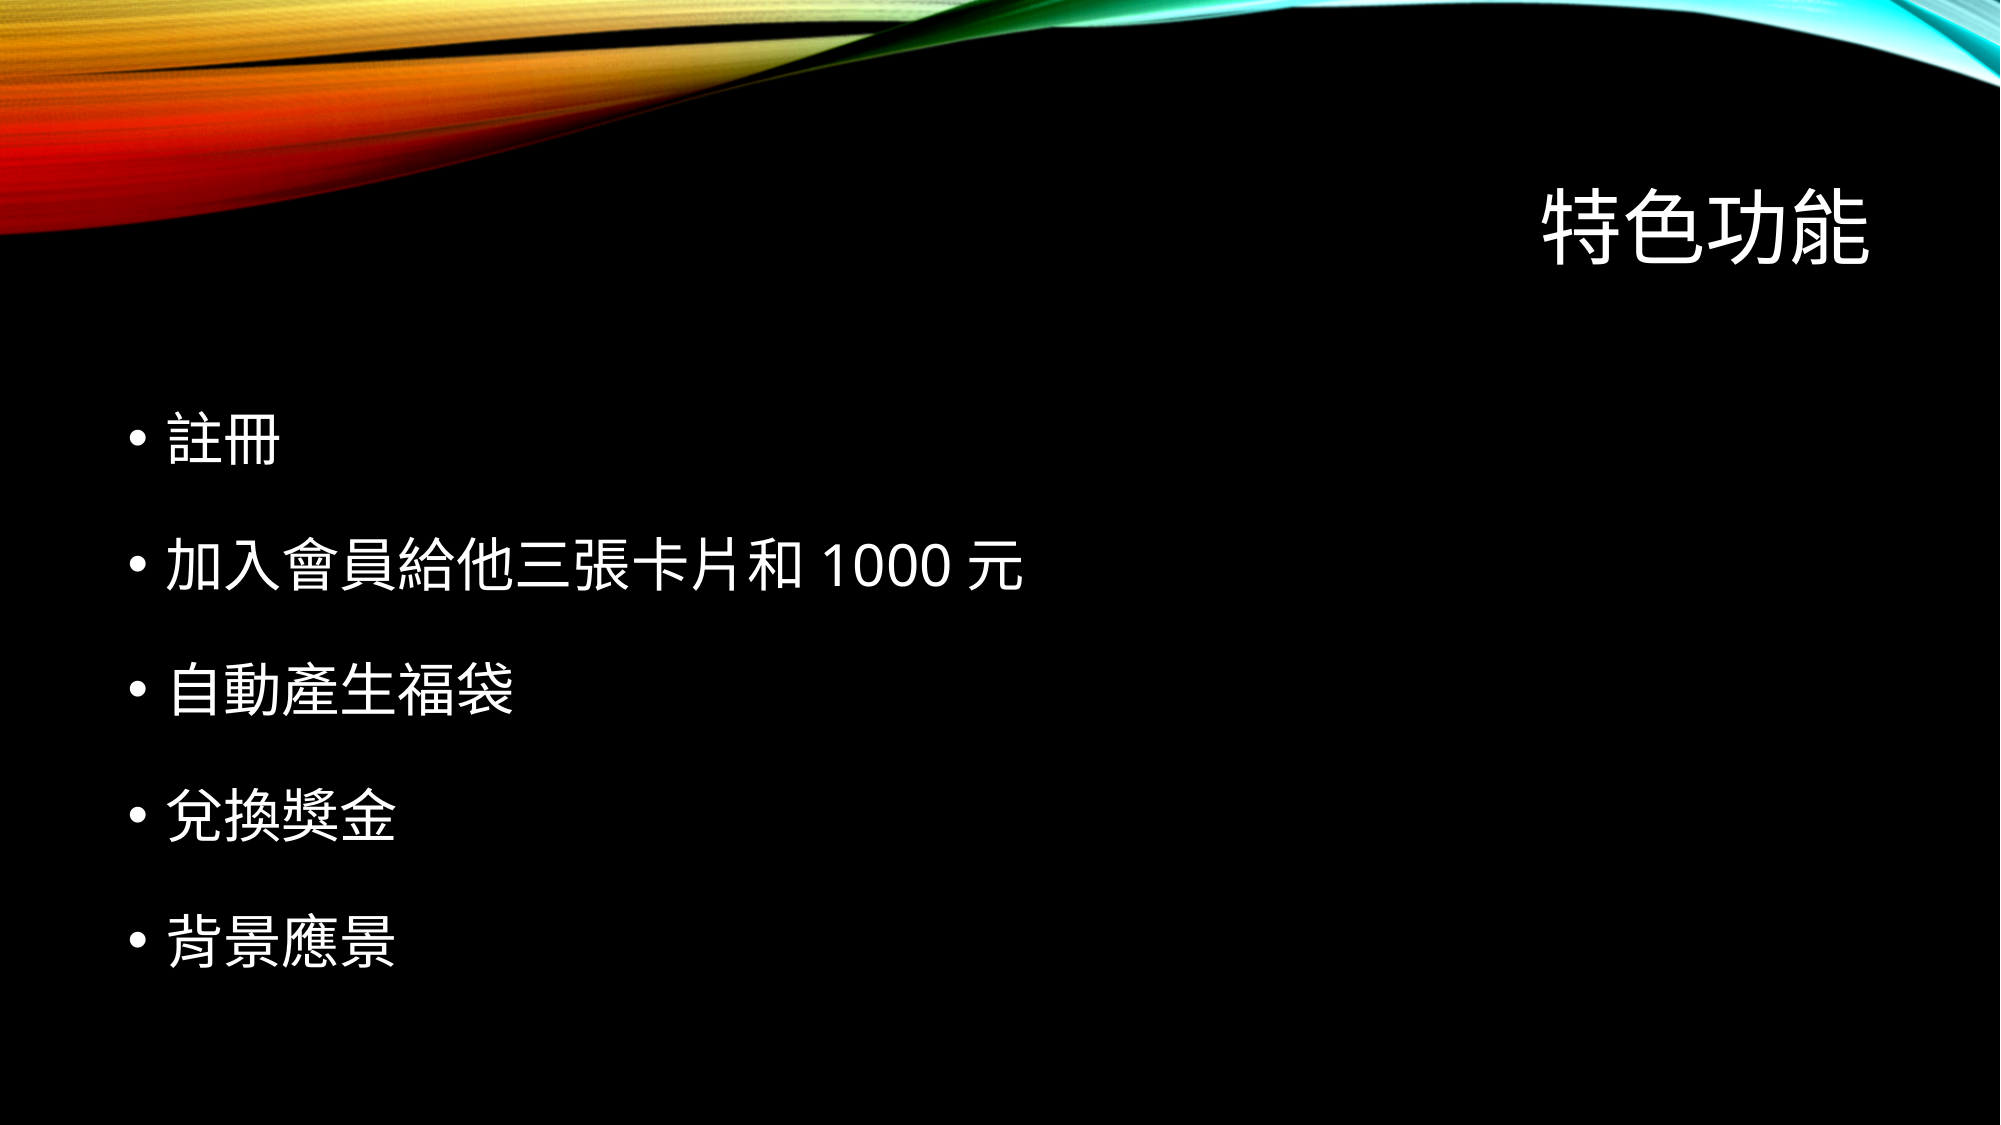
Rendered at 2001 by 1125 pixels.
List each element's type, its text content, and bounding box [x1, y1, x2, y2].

list 註冊 加入會員給他三張卡片和1000元 自動產生福袋 兌換獎金 背景應景 [112, 360, 1888, 1021]
title 特色功能 [474, 125, 1888, 338]
picture [0, 0, 2000, 237]
